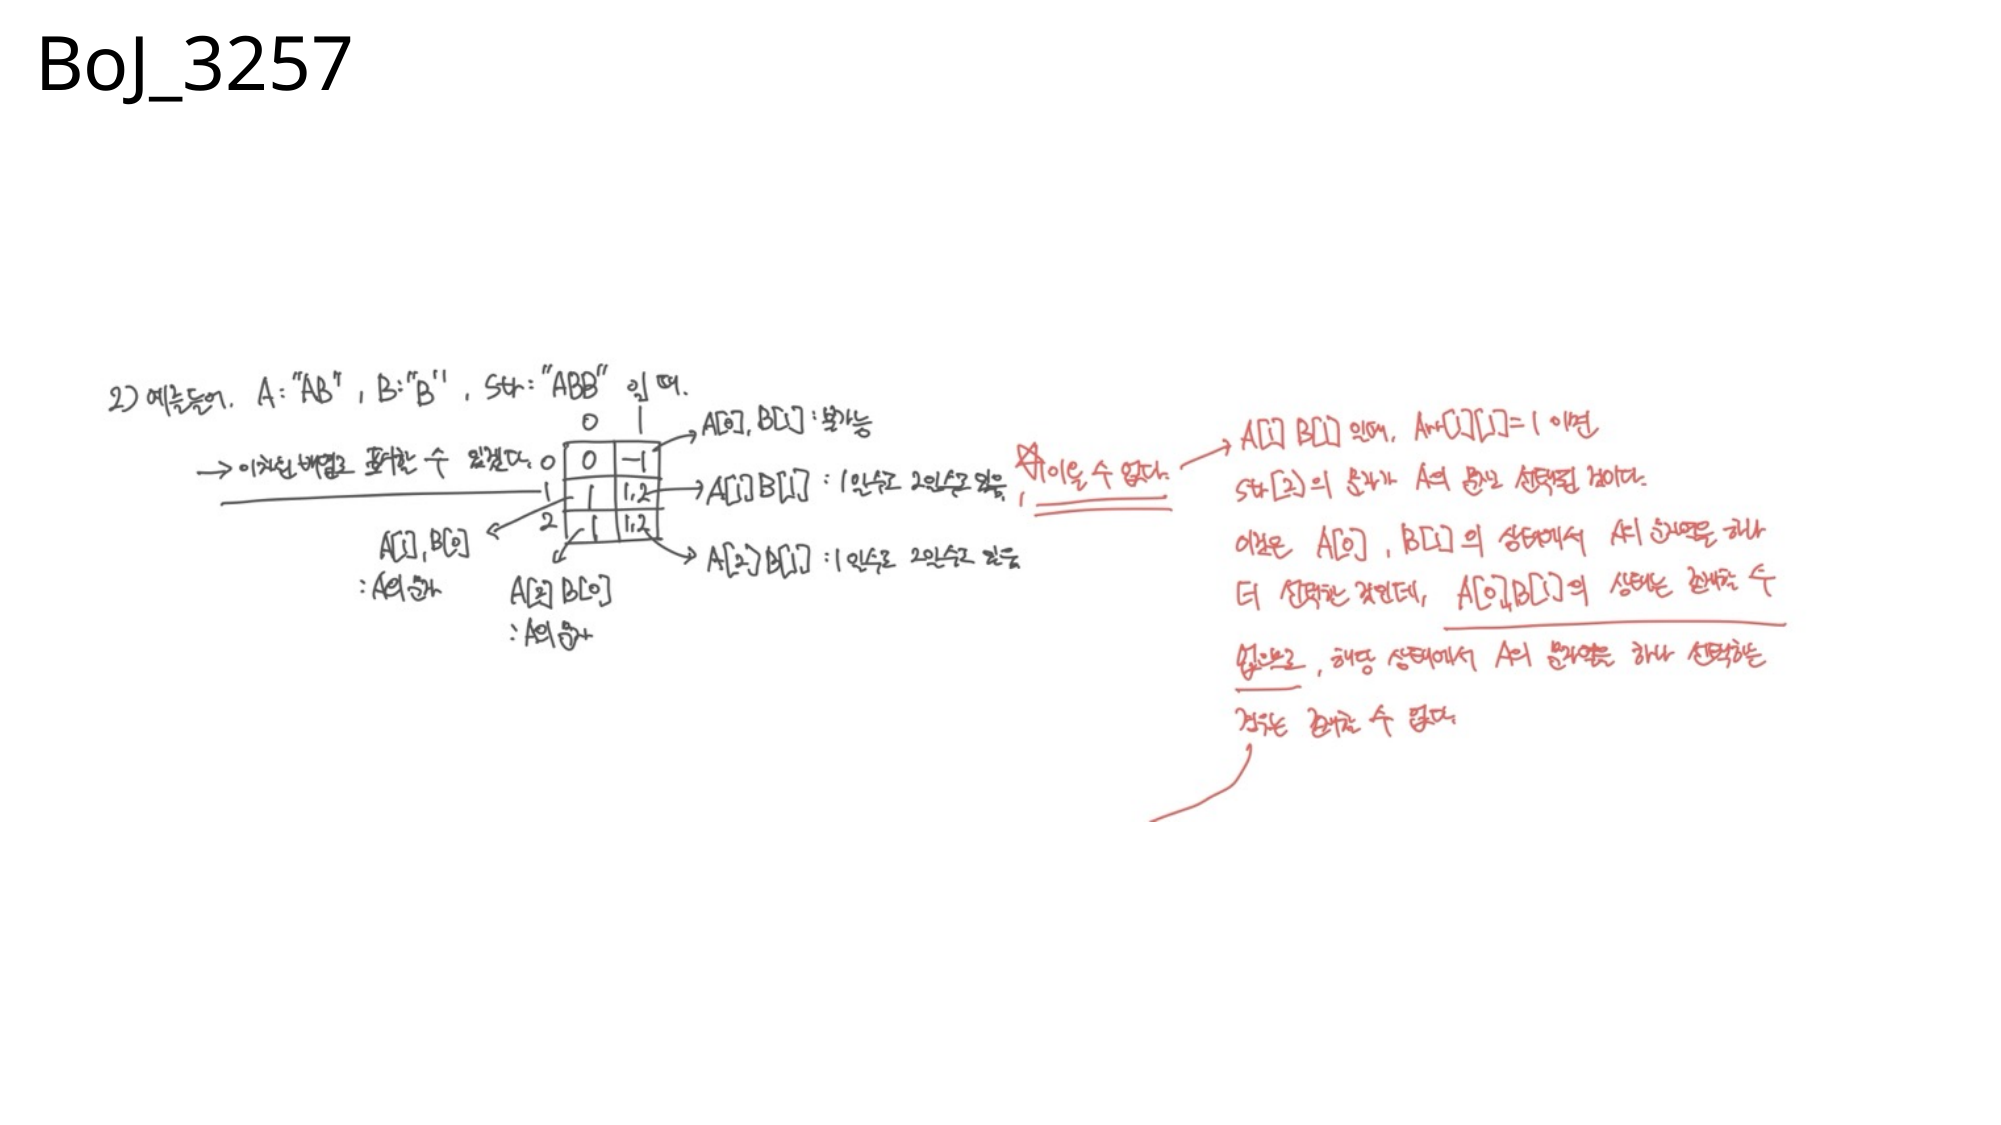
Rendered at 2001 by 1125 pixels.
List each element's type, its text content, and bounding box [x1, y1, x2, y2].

text_box BoJ_3257 [20, 7, 370, 113]
picture [79, 316, 1974, 822]
